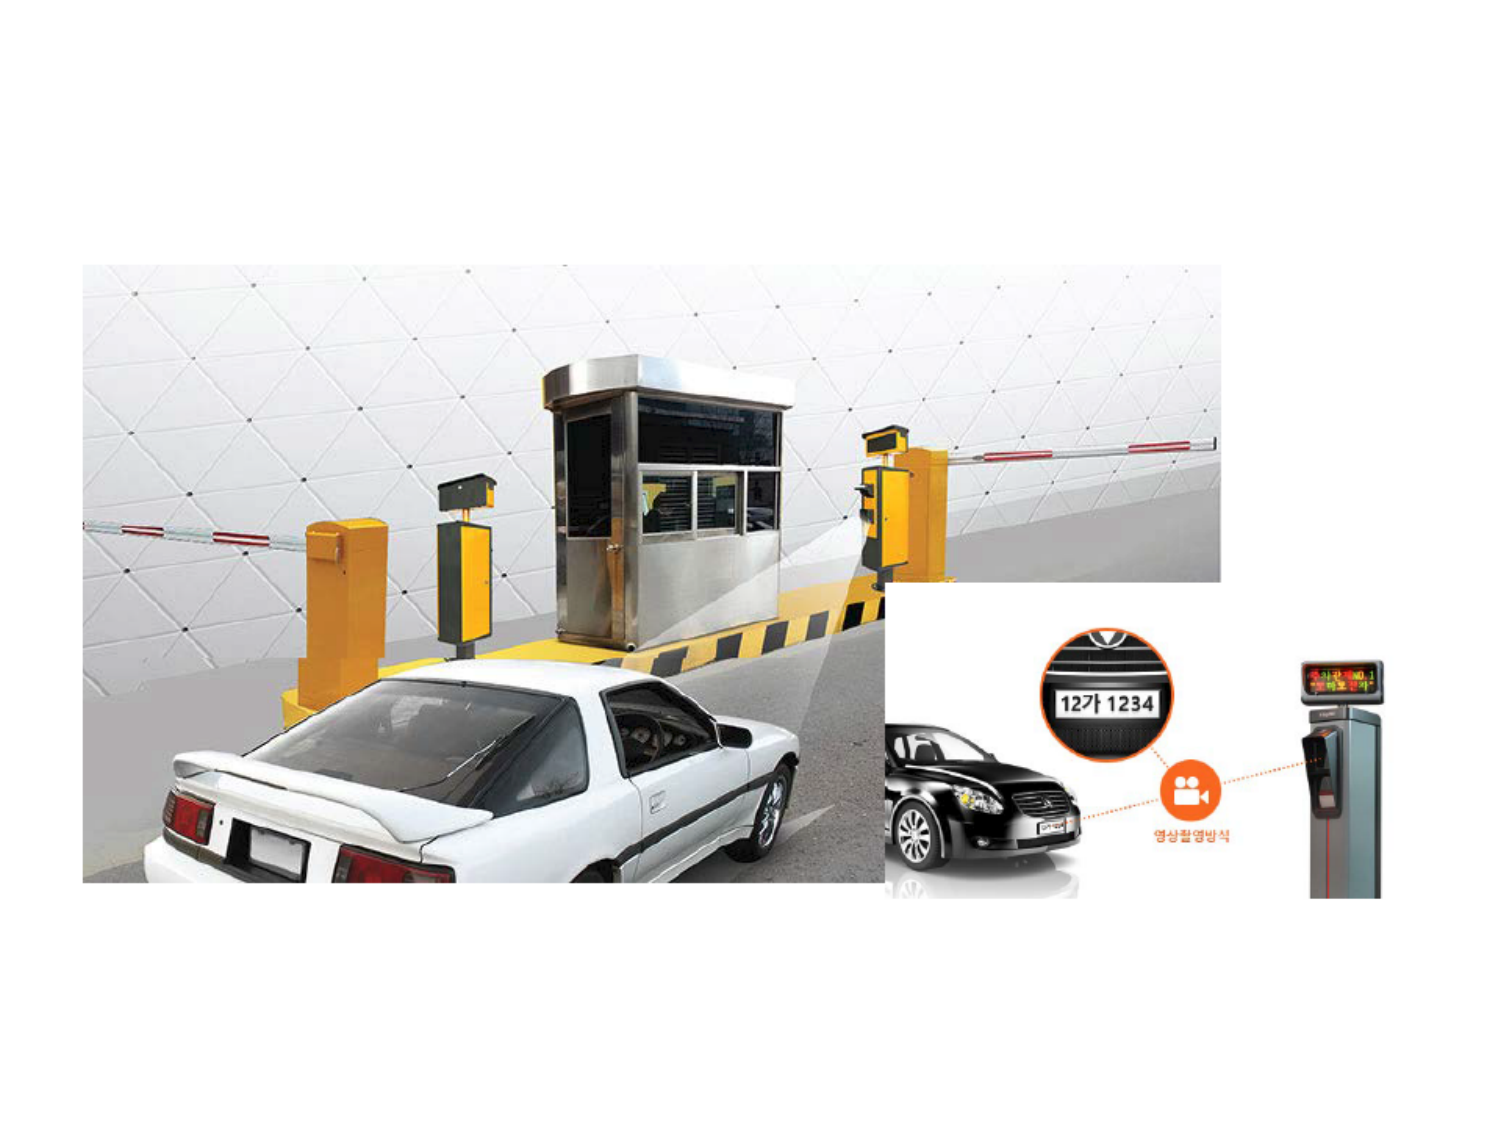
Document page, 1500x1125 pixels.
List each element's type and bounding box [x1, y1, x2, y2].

picture [69, 215, 1431, 910]
